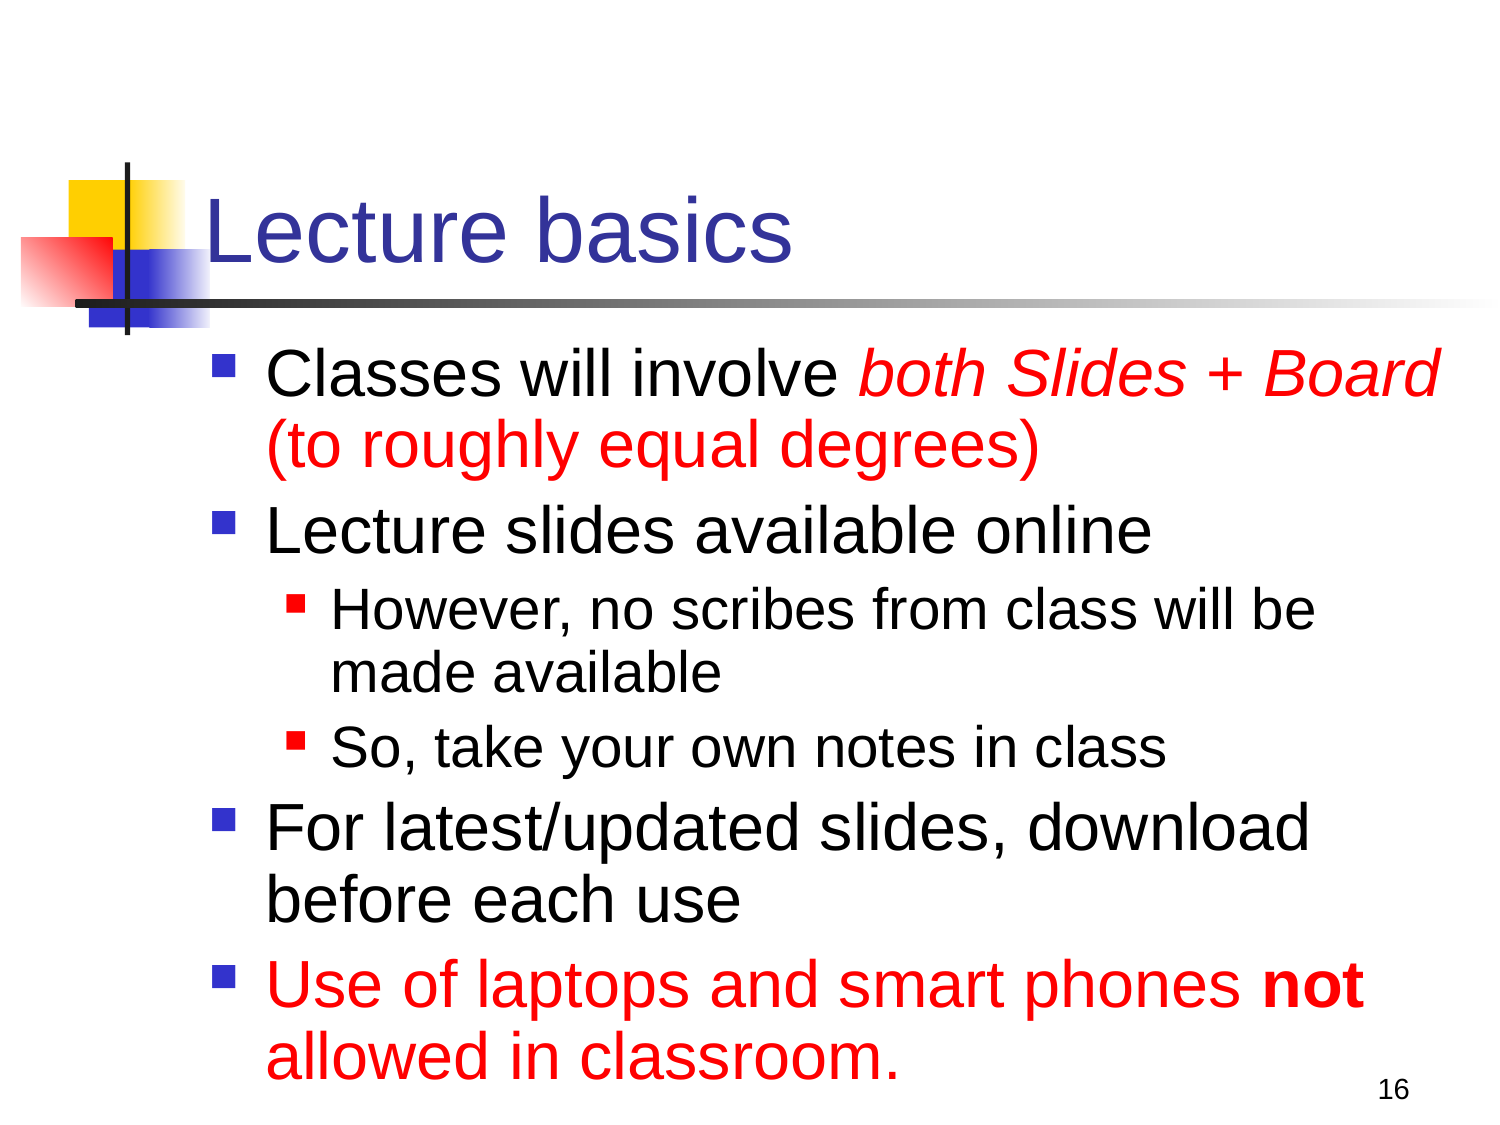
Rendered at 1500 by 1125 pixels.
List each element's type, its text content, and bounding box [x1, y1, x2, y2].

title Lecture basics [188, 101, 1468, 289]
slide_number 16 [1112, 1037, 1426, 1113]
list Classes will involve both Slides + Board (to roughly equal degrees) Lecture slides available online However, no scribes from class will be made available So, take your own notes in class For latest/updated slides, download before each use Use of laptops and smart phones not allowed in classroom. [193, 331, 1469, 1006]
